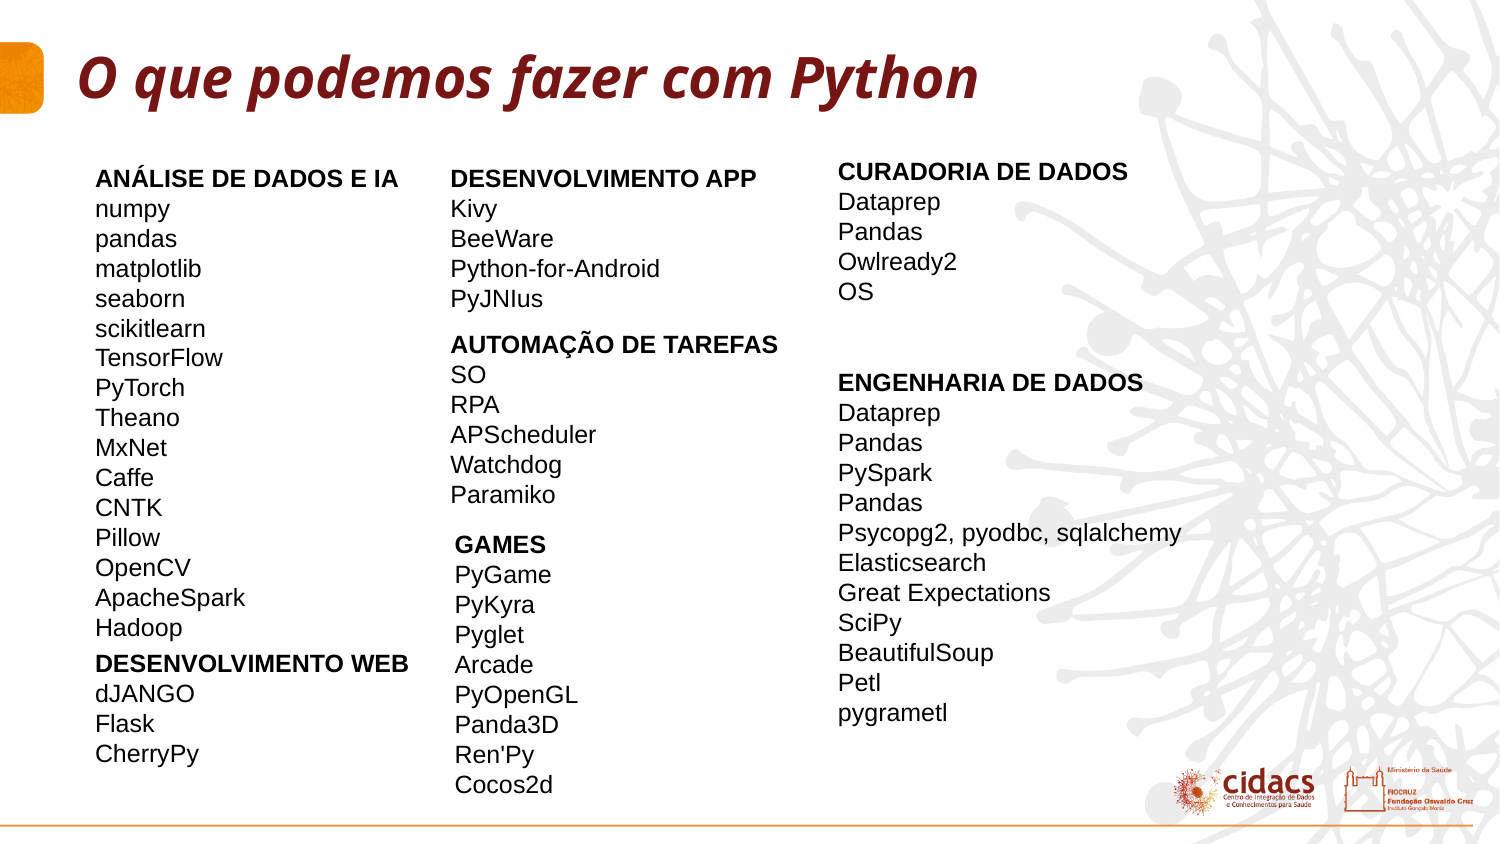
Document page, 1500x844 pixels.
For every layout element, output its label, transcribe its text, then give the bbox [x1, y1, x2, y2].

text_box DESENVOLVIMENTO APP Kivy BeeWare Python-for-Android PyJNIus [435, 154, 886, 320]
text_box AUTOMAÇÃO DE TAREFAS SO RPA APScheduler Watchdog Paramiko [435, 321, 886, 546]
picture [1005, 0, 1500, 844]
text_box DESENVOLVIMENTO WEB dJANGO Flask CherryPy [79, 640, 439, 776]
text_box ENGENHARIA DE DADOS Dataprep Pandas PySpark Pandas Psycopg2, pyodbc, sqlalchemy Elasticsearch Great Expectations SciPy BeautifulSoup Petl pygrametl [822, 359, 1273, 734]
picture [0, 42, 44, 114]
text_box GAMES PyGame PyKyra Pyglet Arcade PyOpenGL Panda3D Ren'Py Cocos2d [439, 546, 595, 844]
text_box ANÁLISE DE DADOS E IA numpy pandas matplotlib seaborn scikitlearn TensorFlow PyTorch Theano MxNet Caffe CNTK Pillow OpenCV ApacheSpark Hadoop [80, 154, 518, 640]
text_box O que podemos fazer com Python [61, 35, 1475, 117]
text_box CURADORIA DE DADOS Dataprep Pandas Owlready2 OS [822, 147, 1273, 313]
